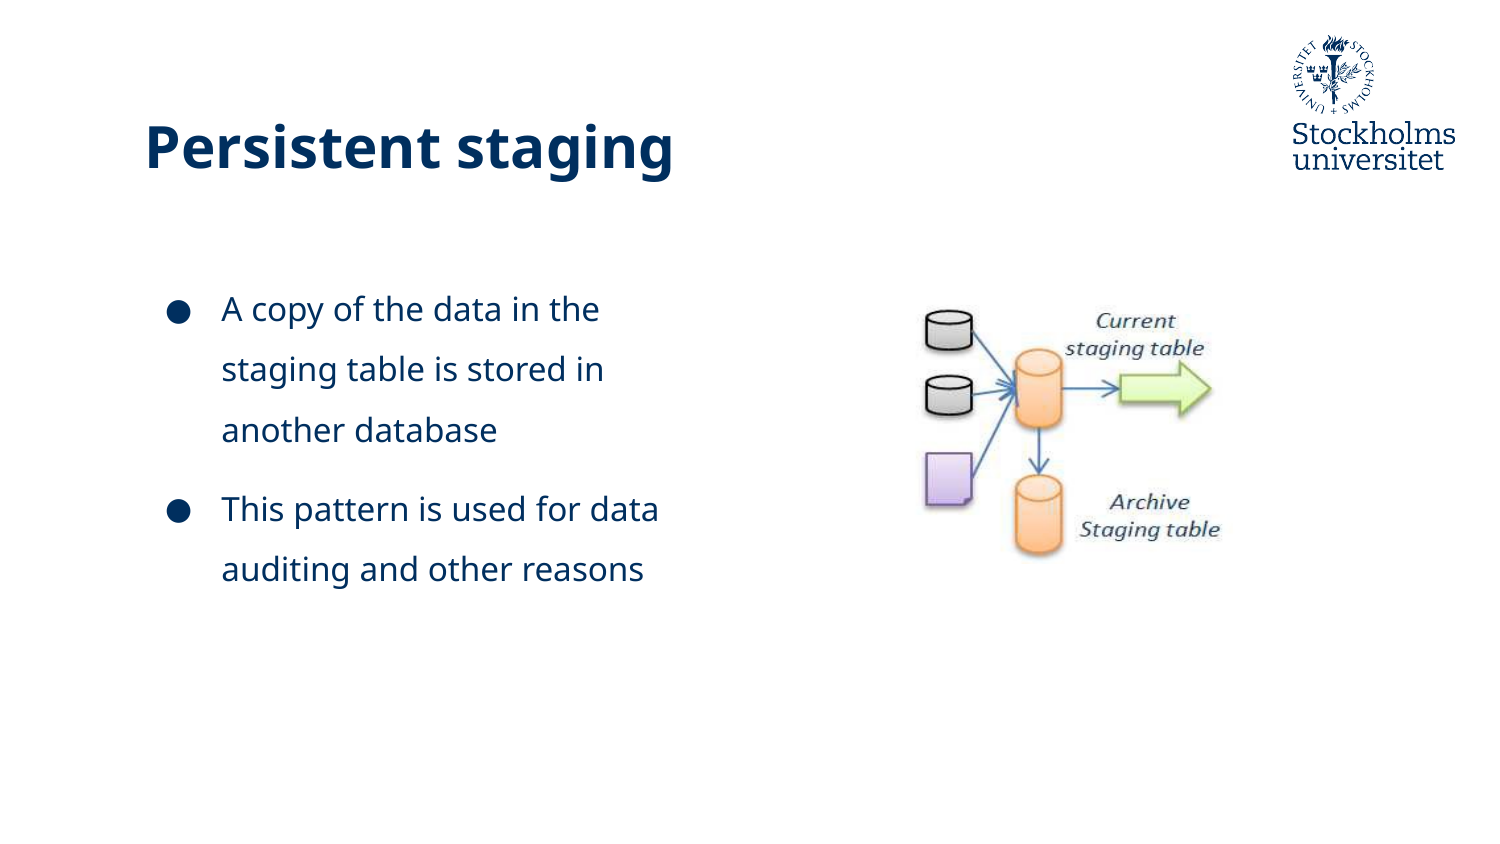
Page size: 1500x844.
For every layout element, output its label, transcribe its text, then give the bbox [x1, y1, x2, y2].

title Persistent staging [129, 102, 1254, 201]
picture [1293, 35, 1455, 170]
text_box [874, 296, 1254, 564]
list A copy of the data in the staging table is stored in another database This pattern is used for data auditing and other reasons [150, 260, 730, 792]
